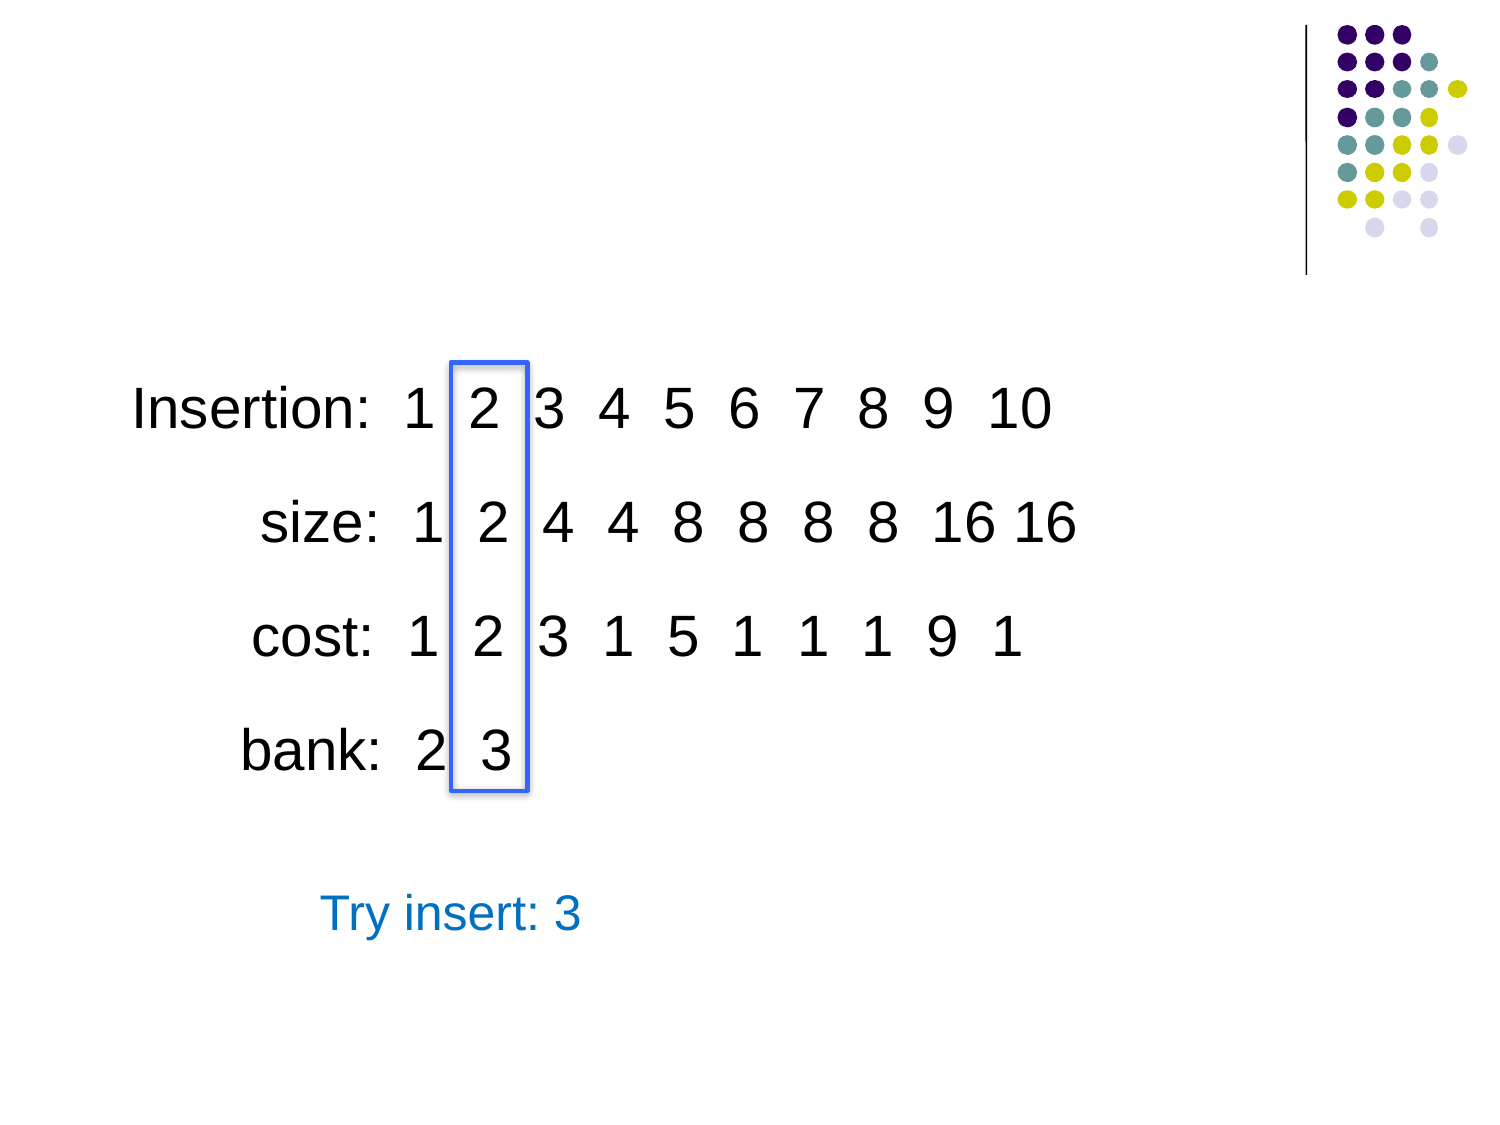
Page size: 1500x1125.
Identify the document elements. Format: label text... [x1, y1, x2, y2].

text_box bank: 2 3 [225, 705, 444, 790]
text_box size: 1 2 4 4 8 8 8 8 16 16 [535, 476, 1095, 562]
text_box cost: 1 2 3 1 5 1 1 1 9 1 [236, 590, 444, 676]
text_box [449, 360, 530, 793]
text_box Try insert: 3 [304, 872, 597, 948]
text_box Insertion: 1 2 3 4 5 6 7 8 9 10 [532, 362, 1070, 448]
text_box cost: 1 2 3 1 5 1 1 1 9 1 [535, 590, 1041, 676]
text_box size: 1 2 4 4 8 8 8 8 16 16 [245, 476, 444, 562]
text_box Insertion: 1 2 3 4 5 6 7 8 9 10 [116, 362, 447, 448]
